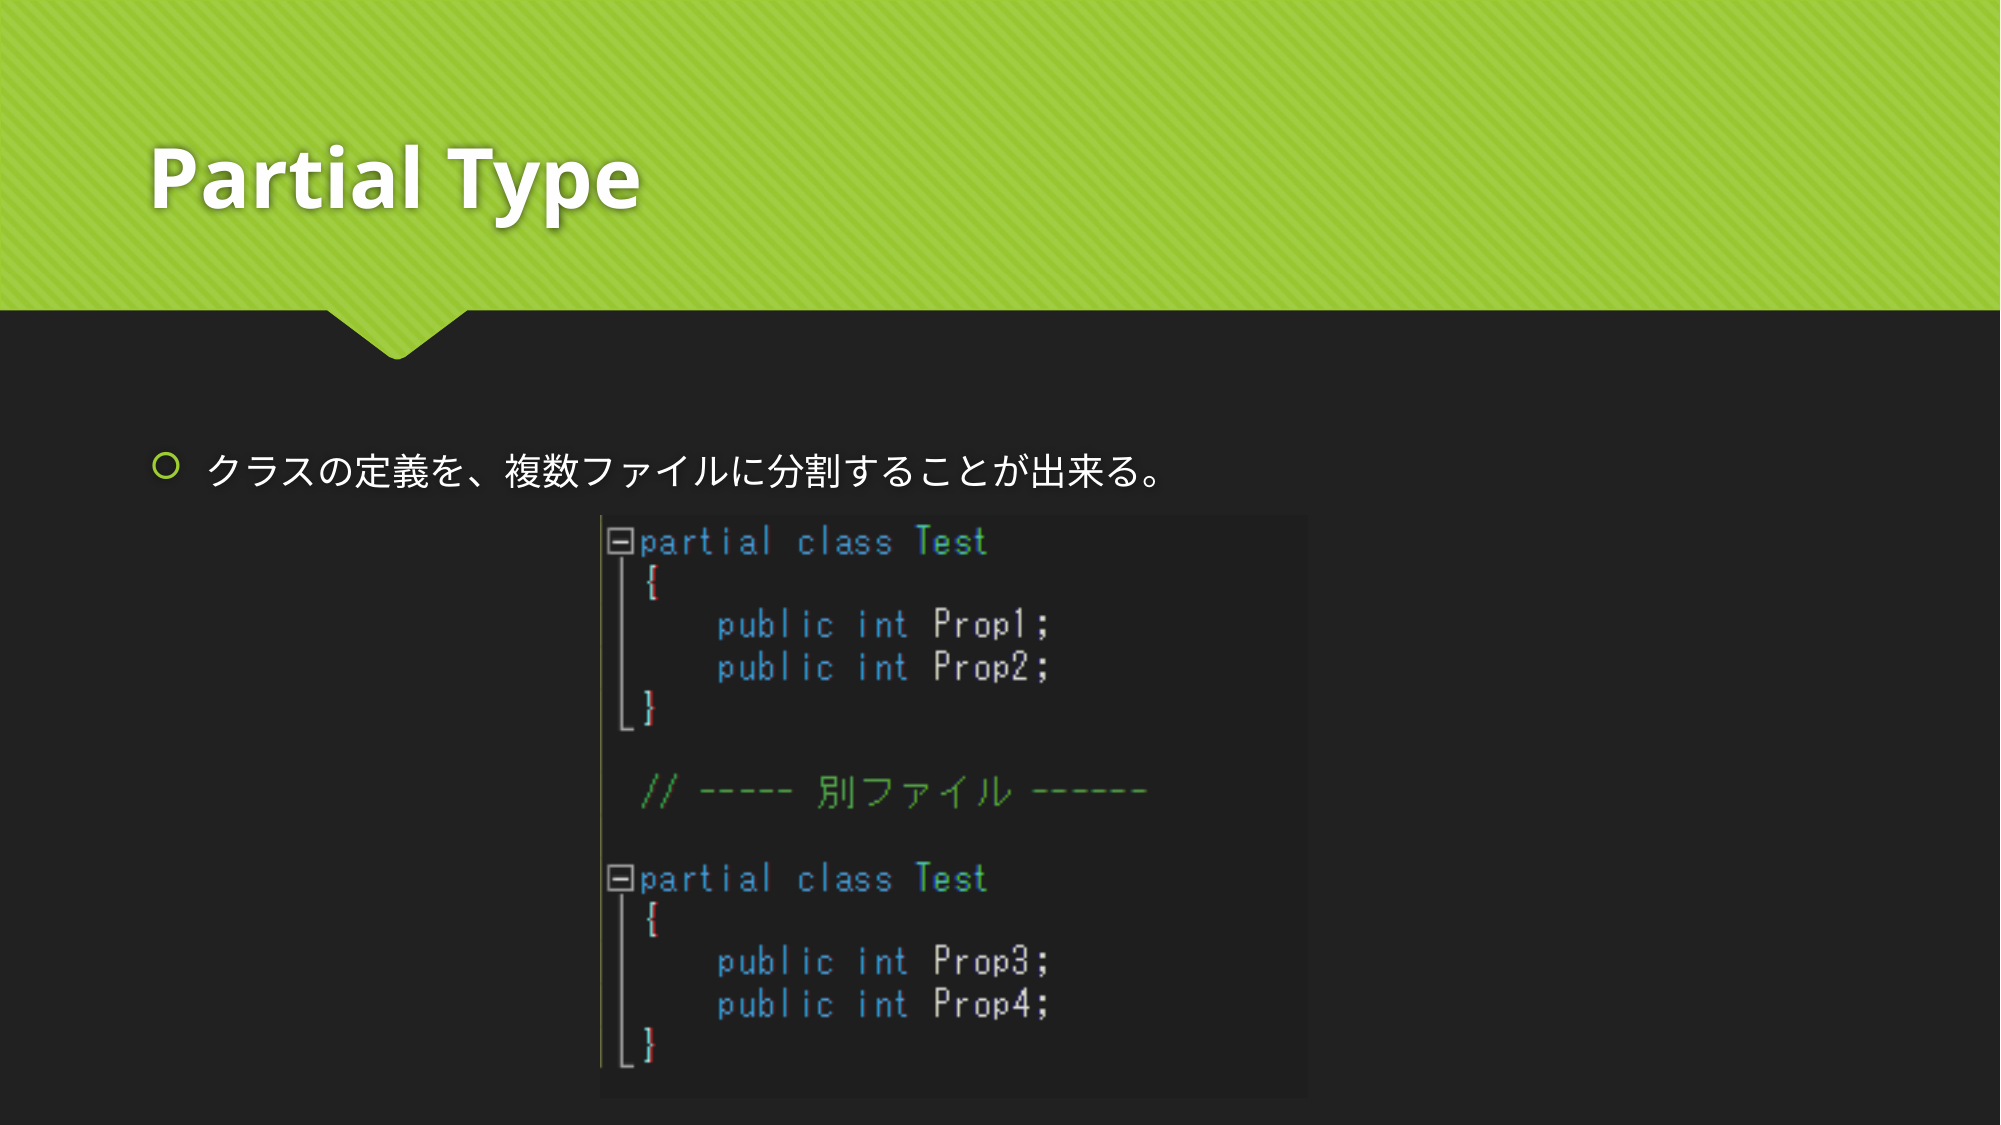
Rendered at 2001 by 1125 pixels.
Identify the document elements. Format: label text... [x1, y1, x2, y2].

list クラスの定義を、複数ファイルに分割することが出来る。 [134, 364, 1866, 577]
picture [600, 515, 1308, 1098]
title Partial Type [132, 73, 1868, 233]
